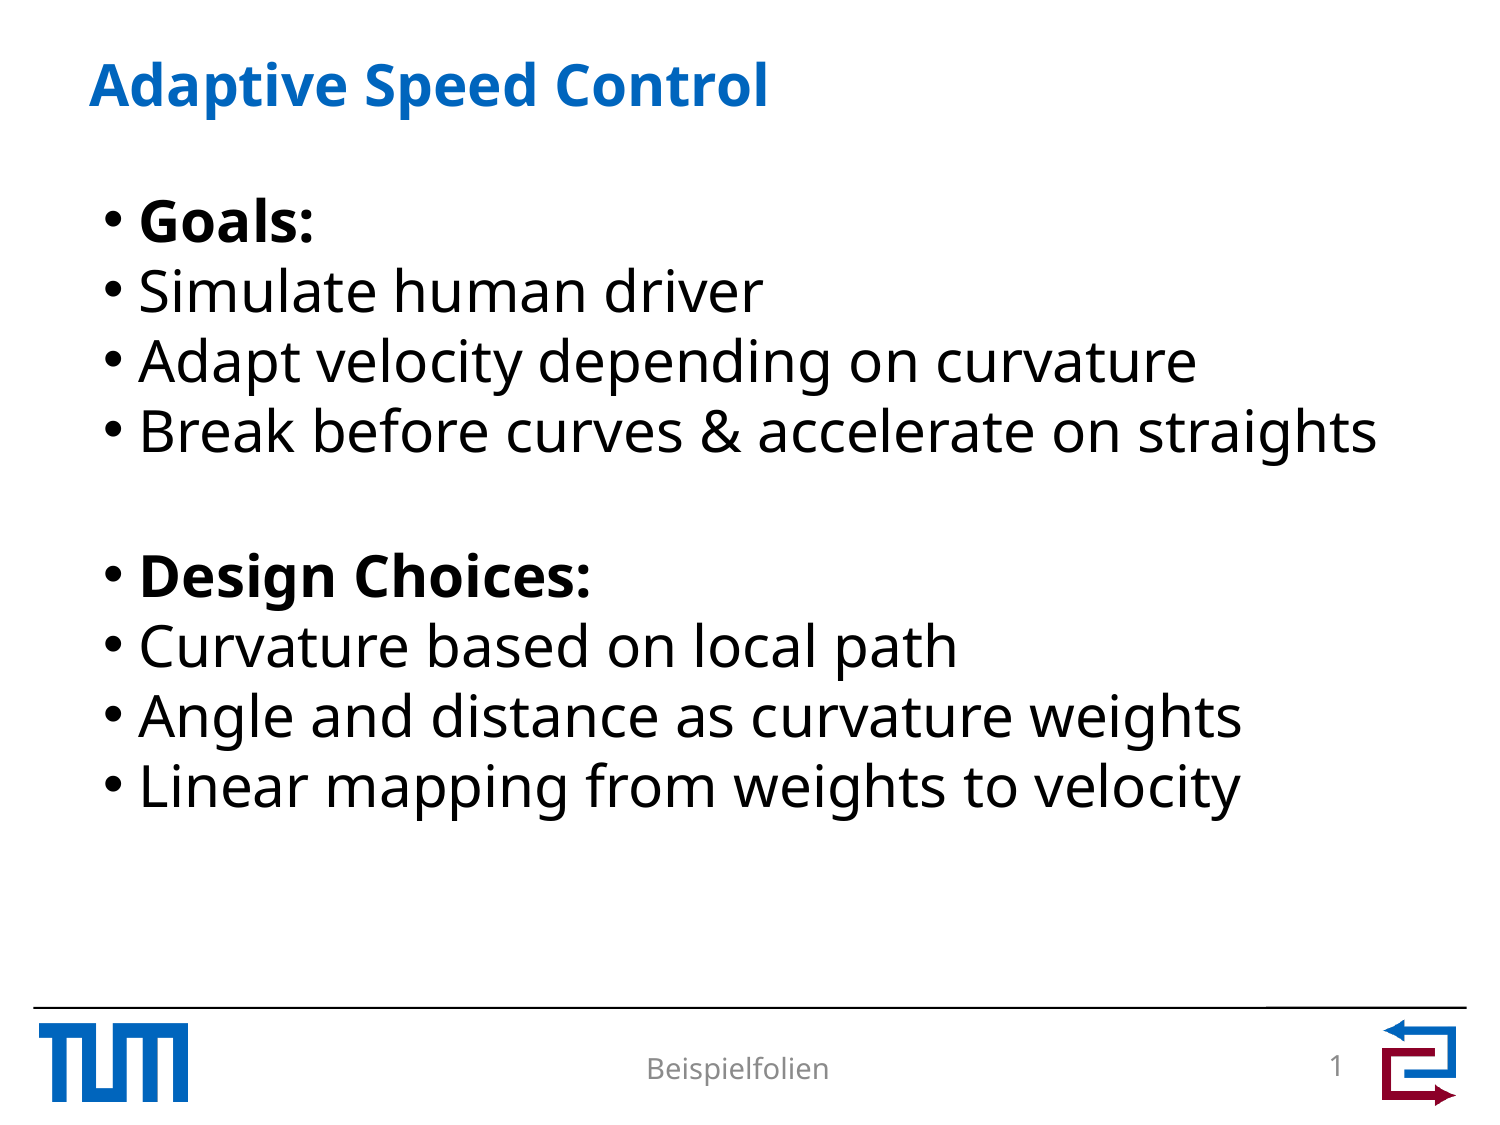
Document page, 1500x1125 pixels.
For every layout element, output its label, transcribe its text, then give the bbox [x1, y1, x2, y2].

text_box Goals: Simulate human driver Adapt velocity depending on curvature Break before curves & accelerate on straights [88, 176, 1465, 508]
text_box <Foliennummer> [1222, 1036, 1360, 1097]
text_box Design Choices: Curvature based on local path Angle and distance as curvature weights Linear mapping from weights to velocity [88, 531, 1465, 863]
picture [39, 1023, 188, 1102]
picture [1382, 1019, 1456, 1106]
text_box Adaptive Speed Control [74, 23, 1149, 143]
text_box Beispielfolien [253, 1037, 1223, 1099]
